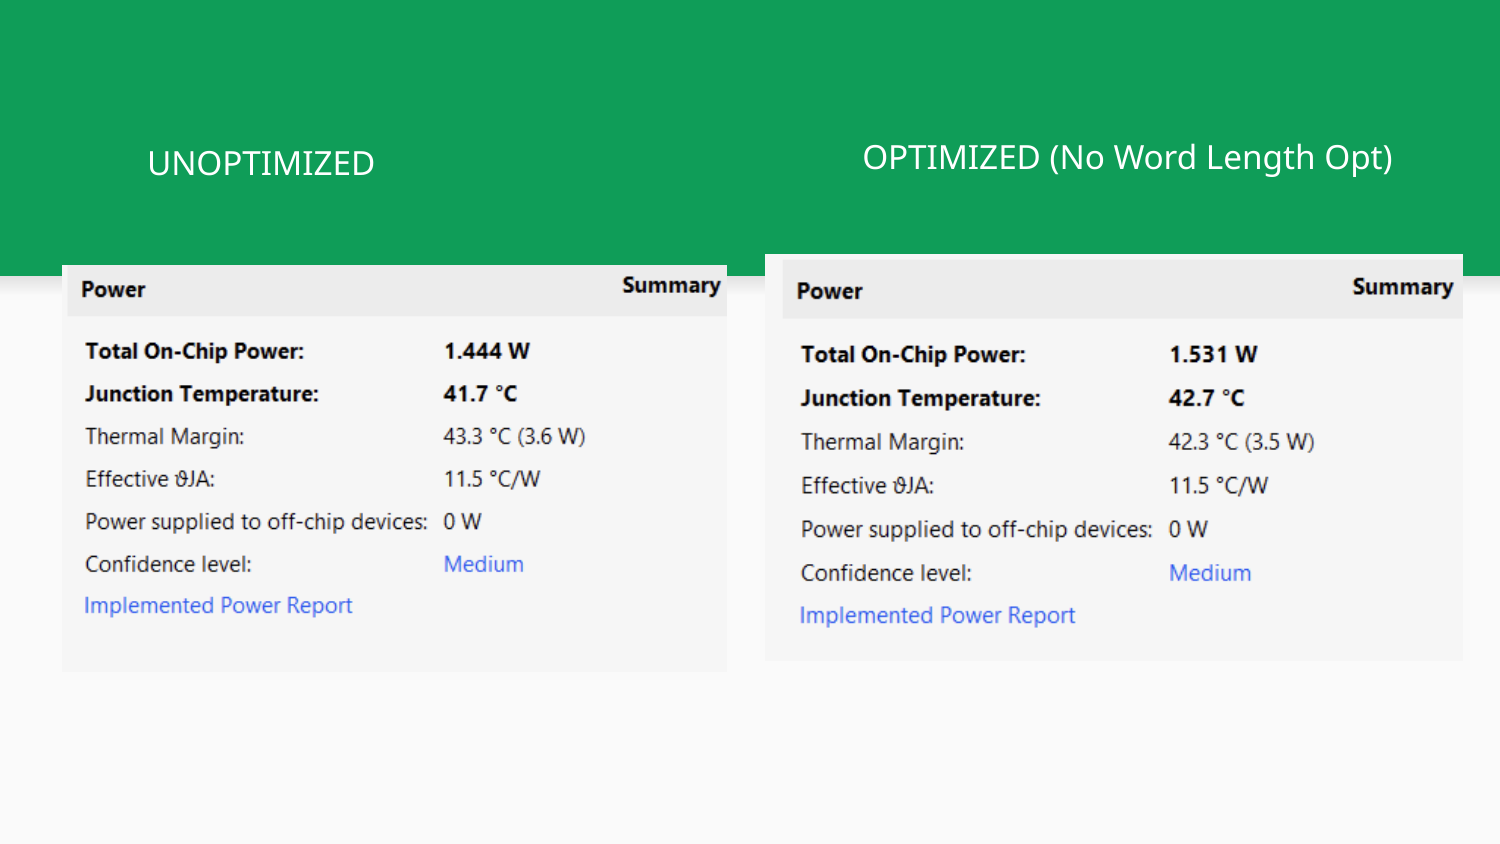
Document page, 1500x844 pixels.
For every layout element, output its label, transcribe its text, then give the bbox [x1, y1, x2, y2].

picture [61, 265, 727, 673]
picture [765, 254, 1463, 661]
text_box UNOPTIMIZED [131, 127, 657, 182]
text_box OPTIMIZED (No Word Length Opt) [847, 121, 1427, 176]
